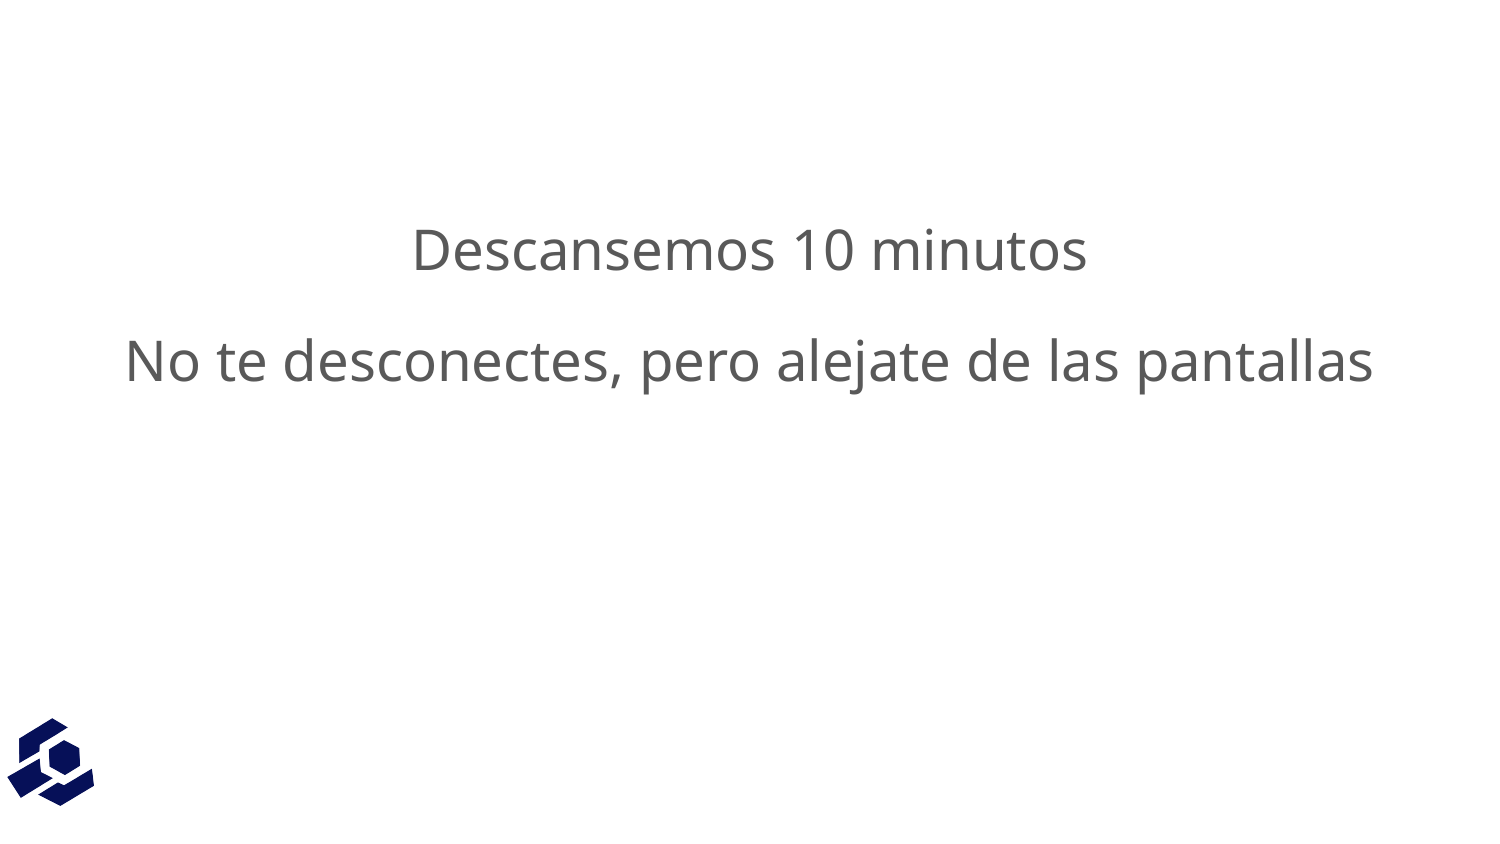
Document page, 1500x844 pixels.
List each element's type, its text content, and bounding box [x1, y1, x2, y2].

picture [7, 718, 94, 806]
list Descansemos 10 minutos No te desconectes, pero alejate de las pantallas [51, 189, 1449, 750]
